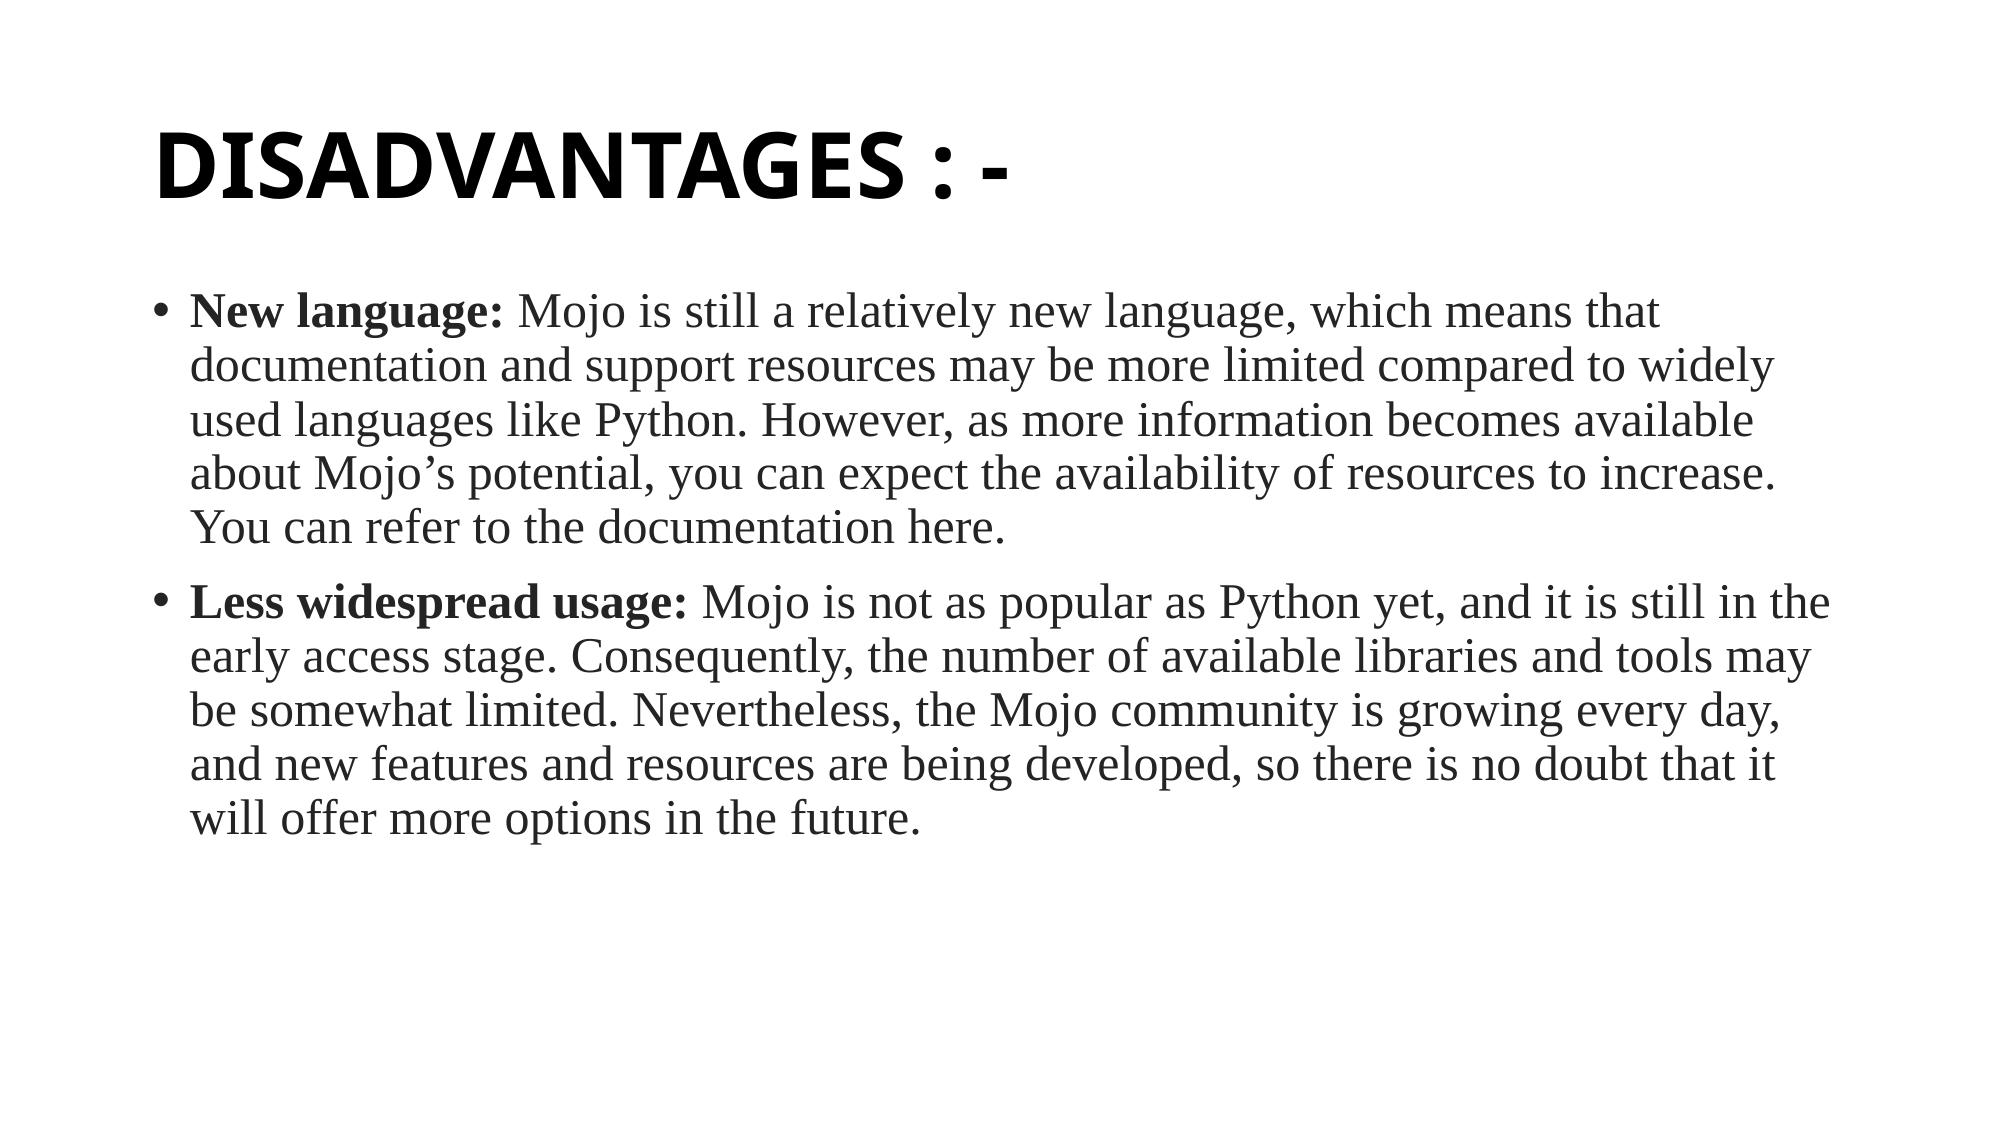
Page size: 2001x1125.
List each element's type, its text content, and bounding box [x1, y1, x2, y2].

title DISADVANTAGES : - [137, 59, 1863, 277]
list New language: Mojo is still a relatively new language, which means that documentation and support resources may be more limited compared to widely used languages like Python. However, as more information becomes available about Mojo’s potential, you can expect the availability of resources to increase. You can refer to the documentation here. Less widespread usage: Mojo is not as popular as Python yet, and it is still in the early access stage. Consequently, the number of available libraries and tools may be somewhat limited. Nevertheless, the Mojo community is growing every day, and new features and resources are being developed, so there is no doubt that it will offer more options in the future. [137, 277, 1863, 1014]
